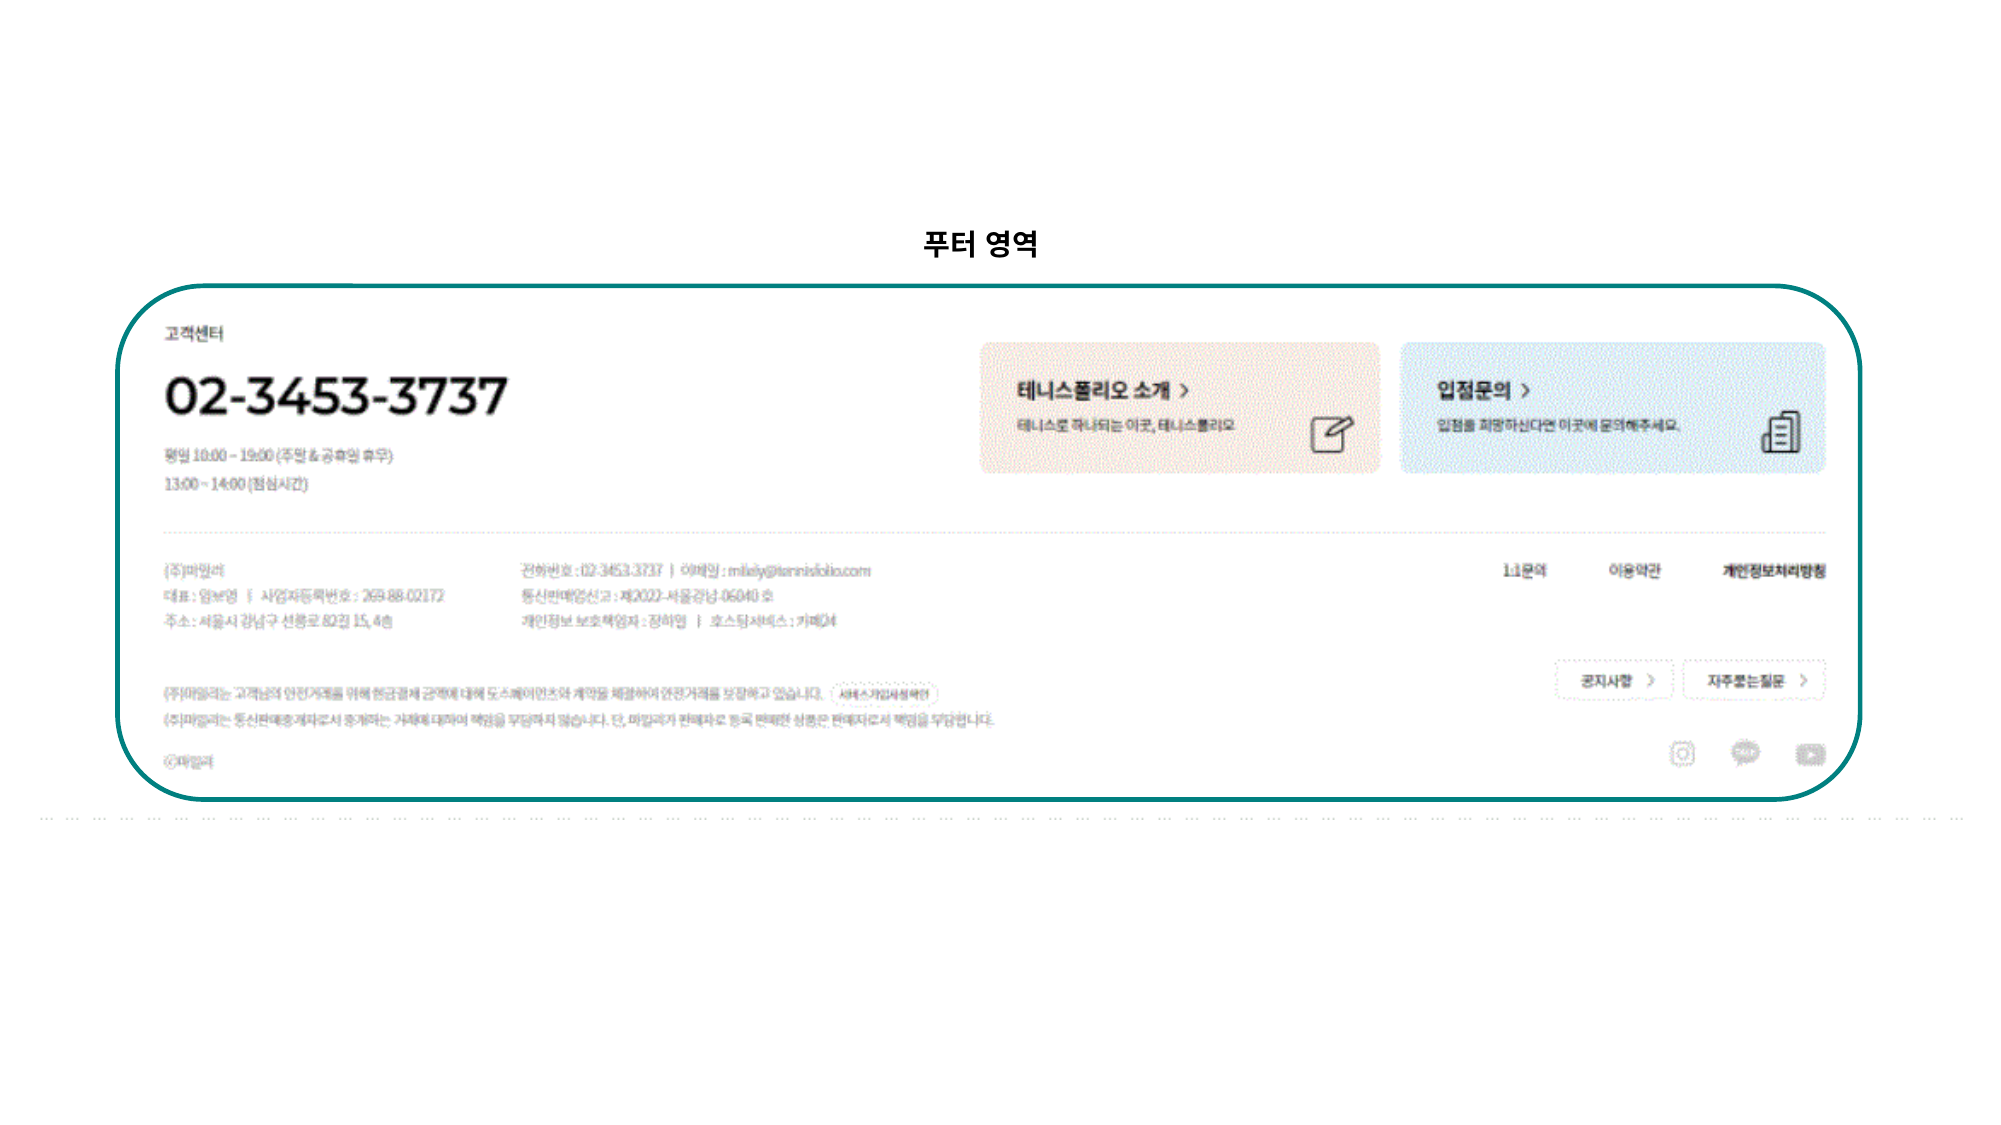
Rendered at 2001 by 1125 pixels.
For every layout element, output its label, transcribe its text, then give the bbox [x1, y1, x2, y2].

text_box [150, 284, 1828, 303]
text_box 푸터 영역 [908, 218, 1070, 269]
picture [0, 303, 1992, 820]
